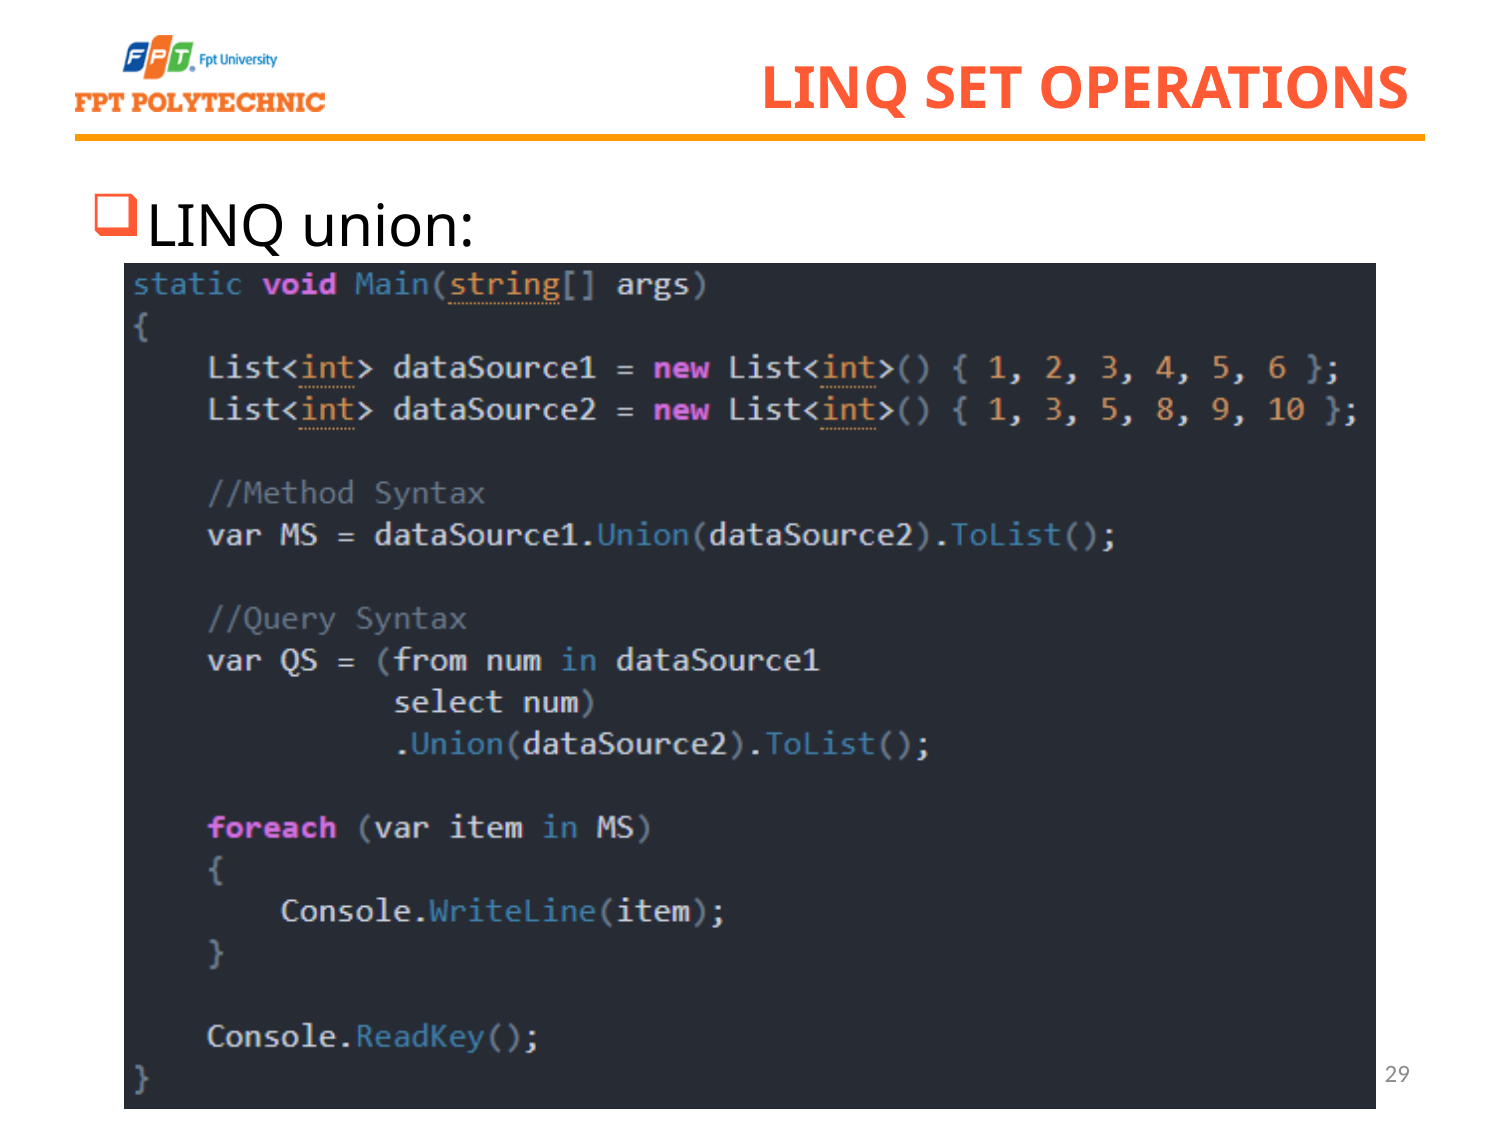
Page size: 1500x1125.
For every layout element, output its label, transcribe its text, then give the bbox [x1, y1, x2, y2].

picture [123, 263, 1376, 1110]
title LINQ Set Operations [337, 45, 1425, 125]
list LINQ union: [75, 180, 1425, 1043]
slide_number 29 [1381, 1043, 1425, 1103]
picture [75, 35, 325, 112]
